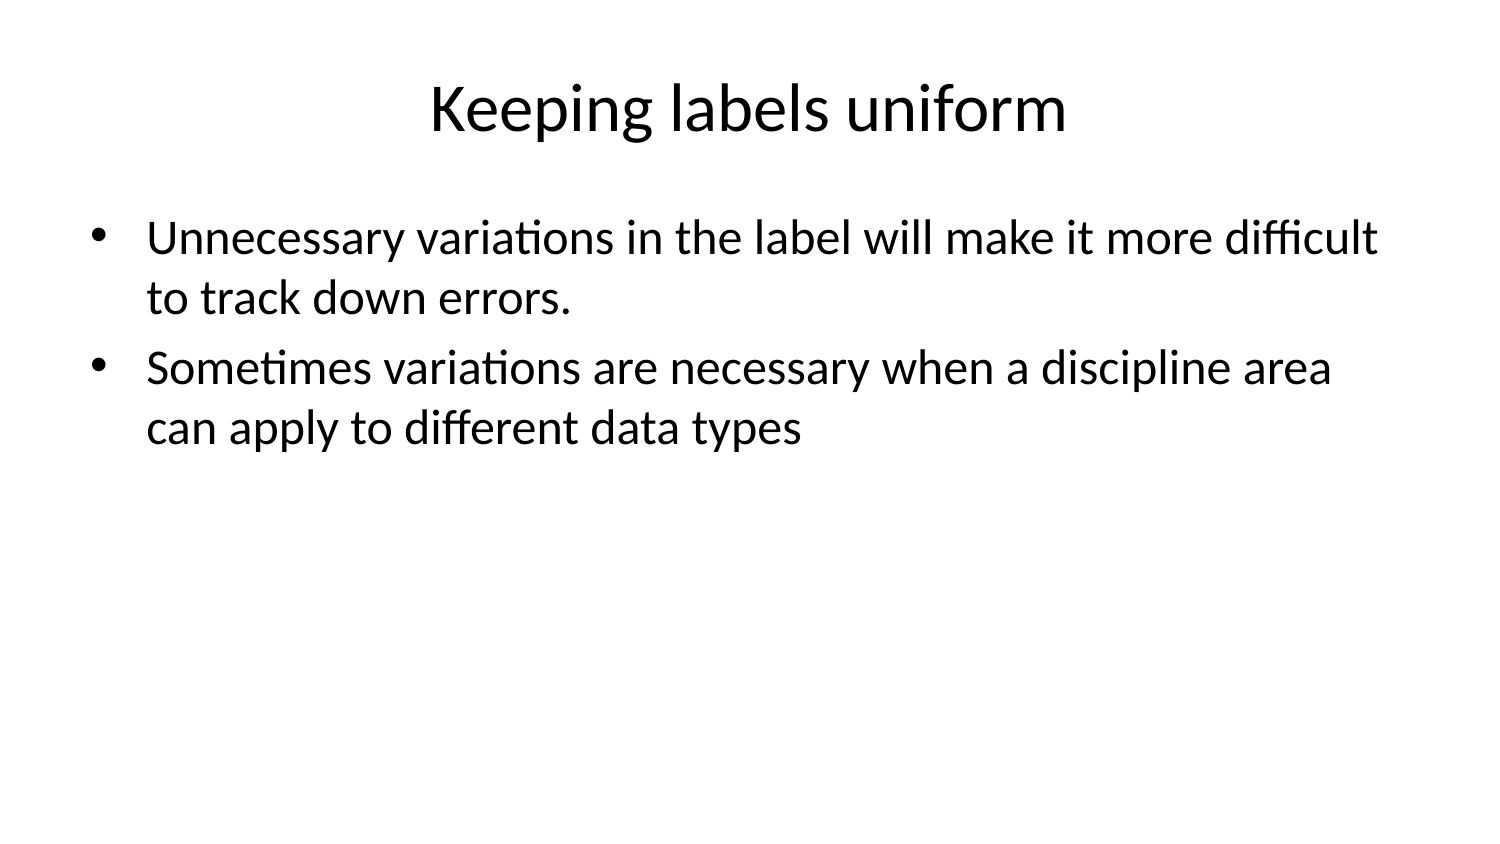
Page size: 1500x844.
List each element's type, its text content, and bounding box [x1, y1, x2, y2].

title Keeping labels uniform [75, 33, 1425, 175]
list Unnecessary variations in the label will make it more difficult to track down errors. Sometimes variations are necessary when a discipline area can apply to different data types [75, 196, 1425, 754]
